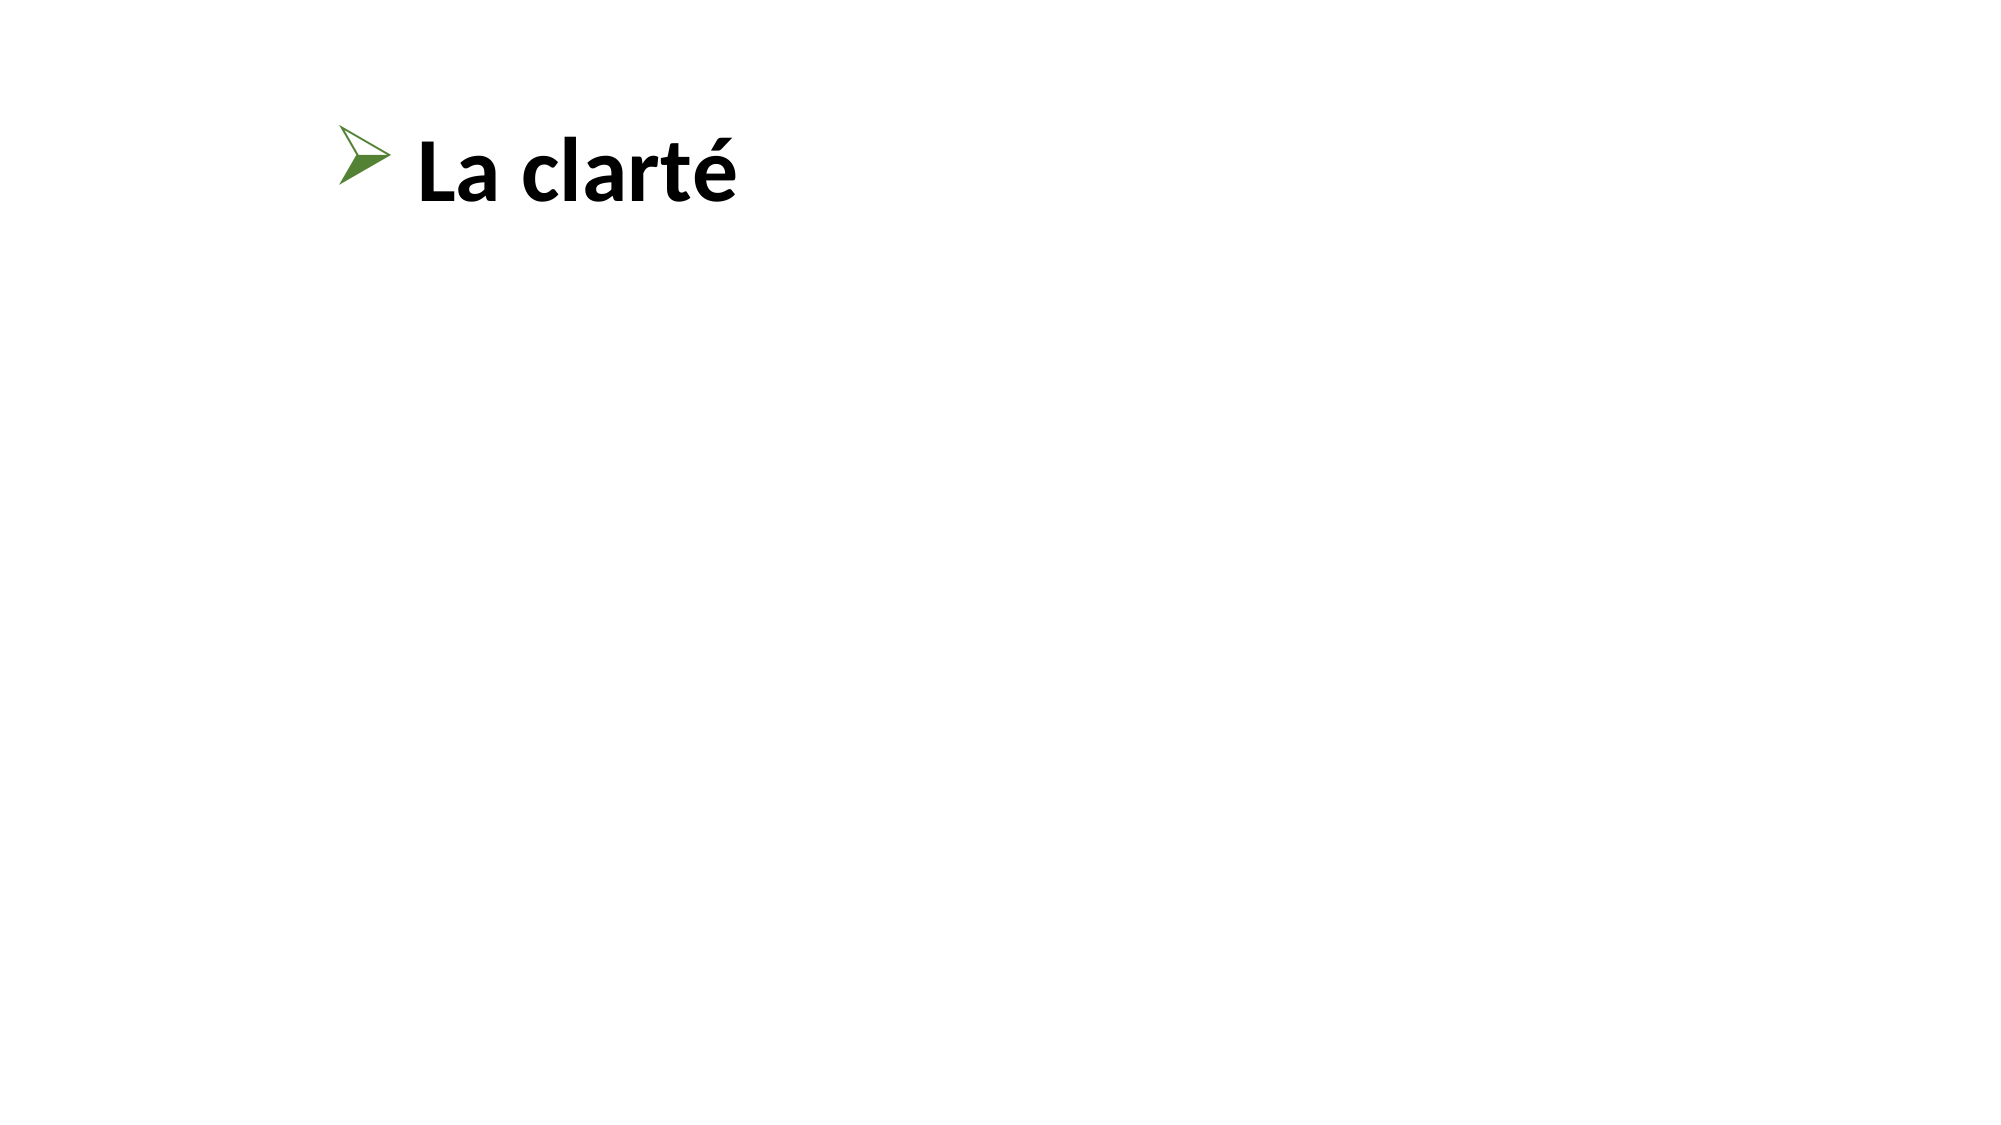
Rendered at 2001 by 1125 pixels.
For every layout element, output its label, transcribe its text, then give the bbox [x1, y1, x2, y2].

text_box La clarté [317, 102, 893, 228]
